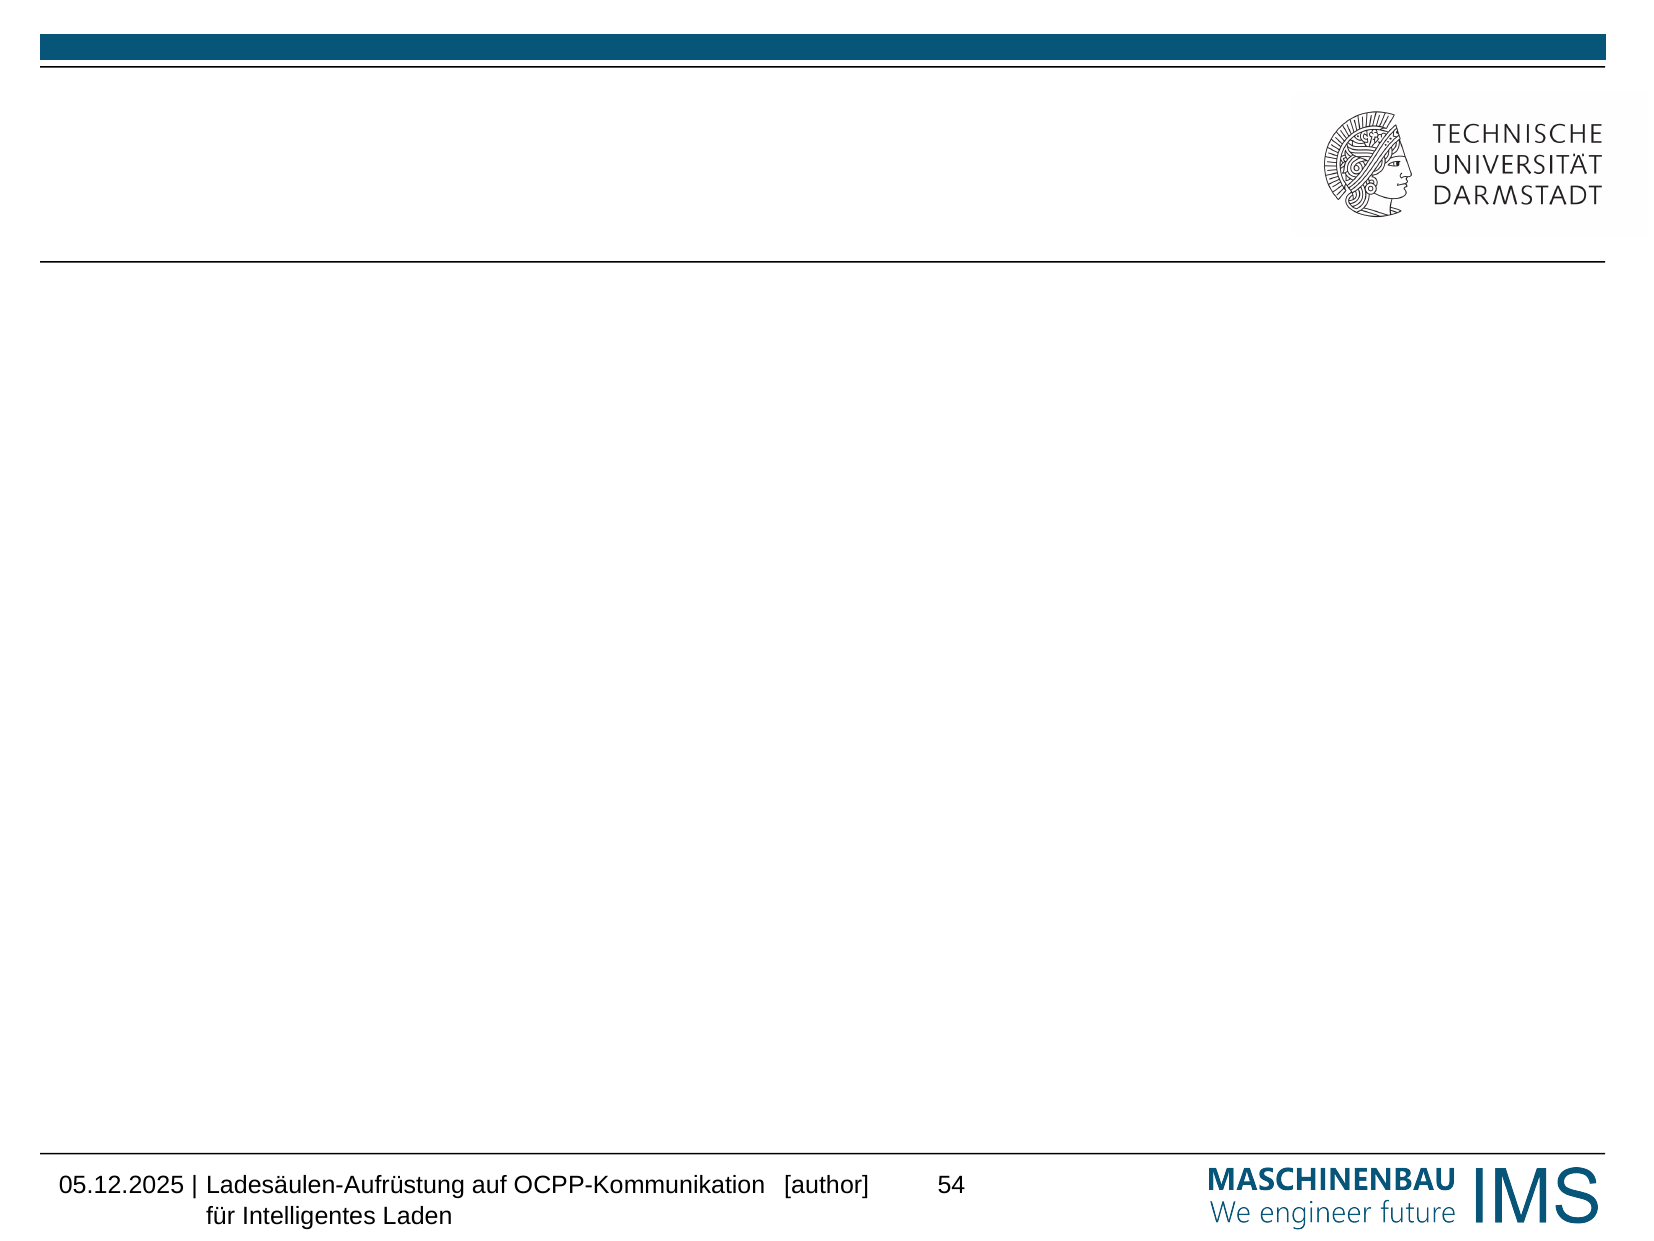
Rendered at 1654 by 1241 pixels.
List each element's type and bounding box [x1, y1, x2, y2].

picture [1302, 1167, 1310, 1176]
picture [1209, 1167, 1598, 1231]
picture [1565, 1167, 1598, 1201]
picture [1377, 1167, 1385, 1179]
picture [1217, 1167, 1226, 1181]
picture [1288, 88, 1653, 240]
picture [1336, 1167, 1345, 1180]
picture [1442, 1167, 1449, 1186]
